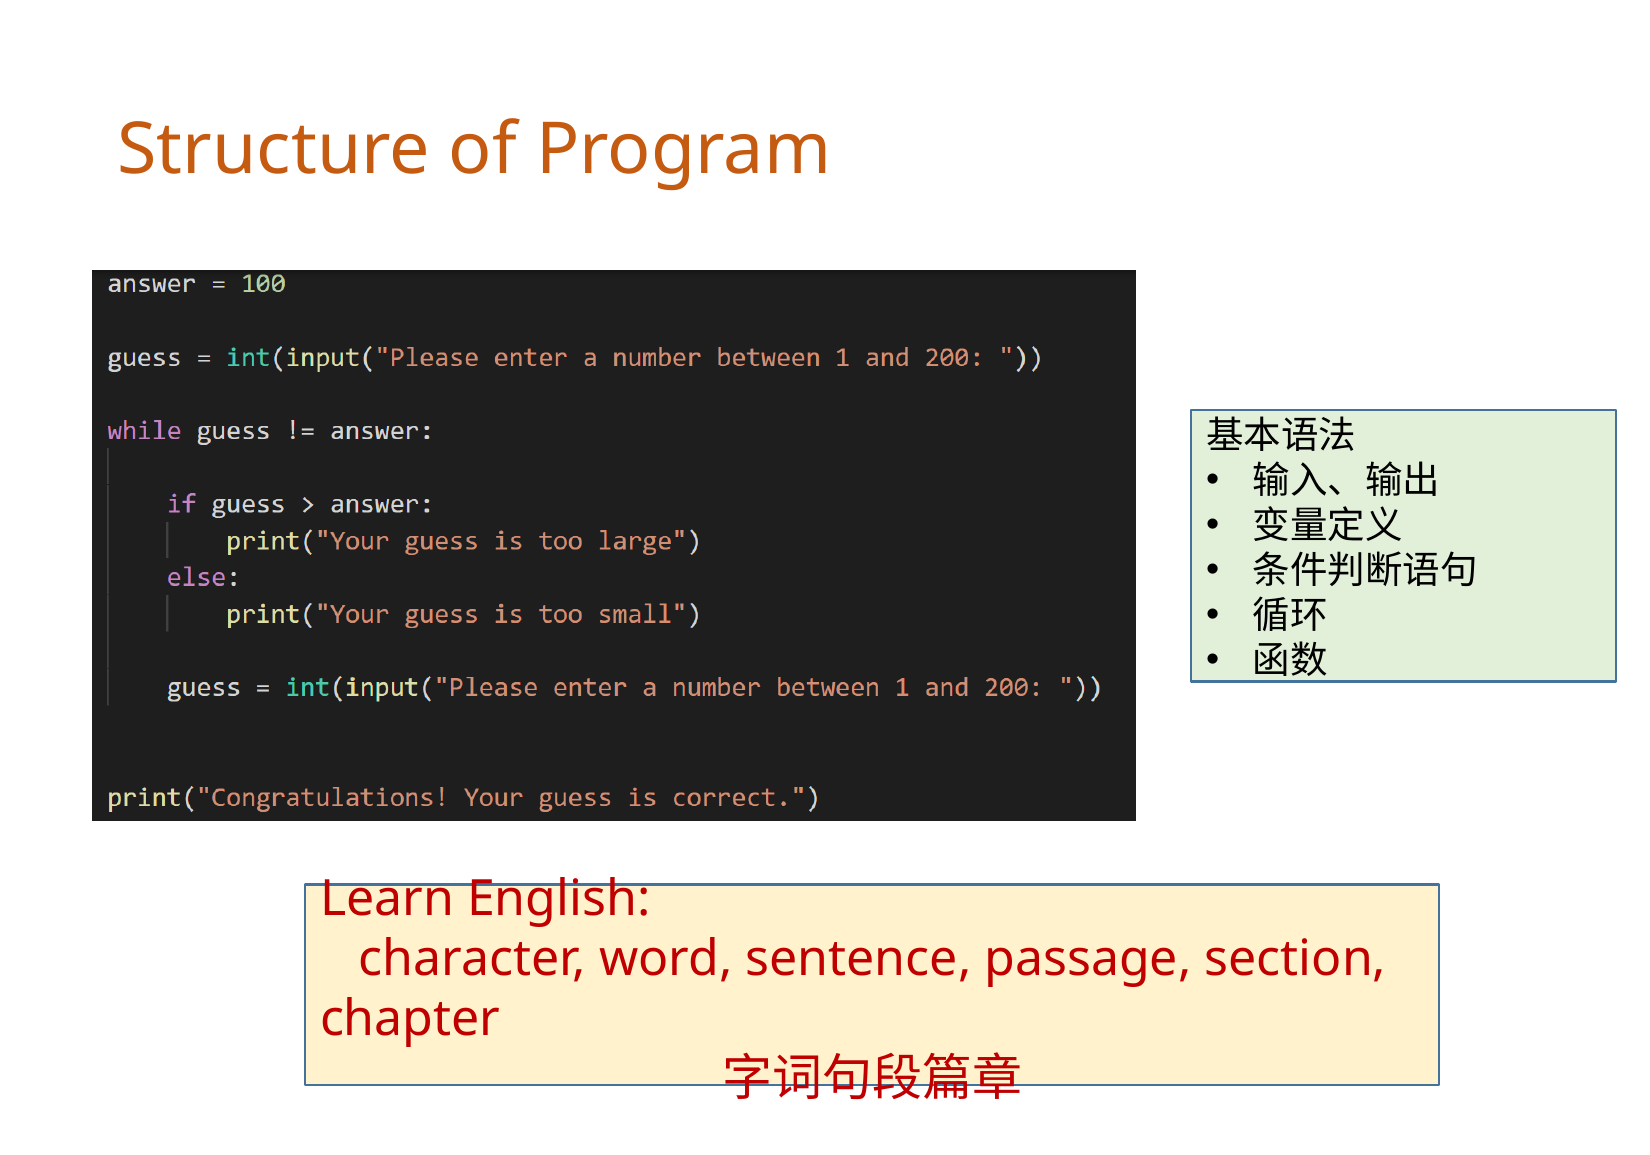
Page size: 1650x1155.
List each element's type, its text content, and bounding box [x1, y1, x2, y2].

text_box Learn English: character, word, sentence, passage, section, chapter 字词句段篇章 [304, 883, 1440, 1086]
text_box 基本语法 输入、输出 变量定义 条件判断语句 循环 函数 [1190, 409, 1617, 683]
picture [92, 270, 1136, 821]
text_box Structure of Program [102, 94, 847, 196]
